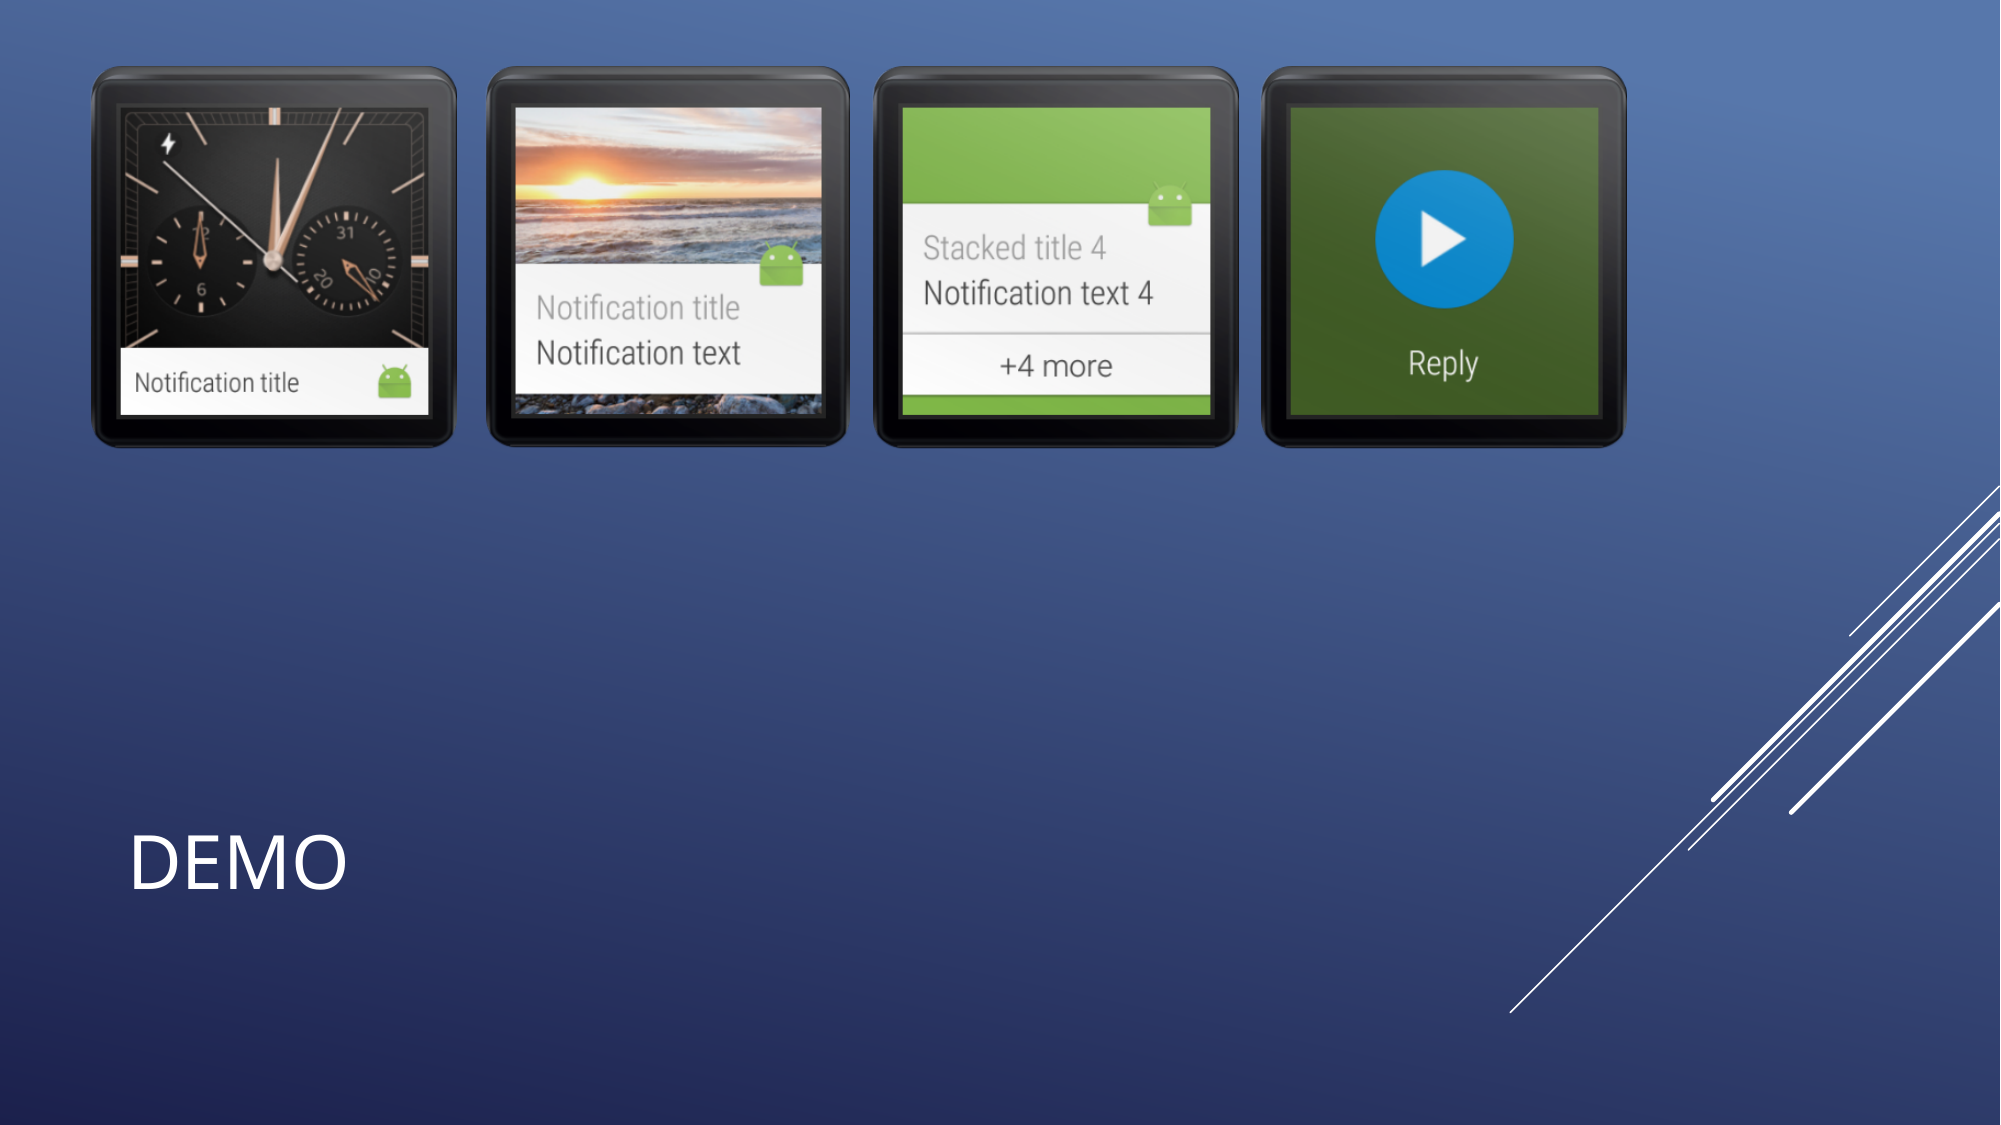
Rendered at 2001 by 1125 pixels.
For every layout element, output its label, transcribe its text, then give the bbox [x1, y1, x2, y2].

picture [872, 65, 1239, 449]
picture [485, 65, 851, 448]
picture [1260, 65, 1627, 449]
picture [90, 65, 457, 449]
title DEMO [112, 736, 1513, 984]
